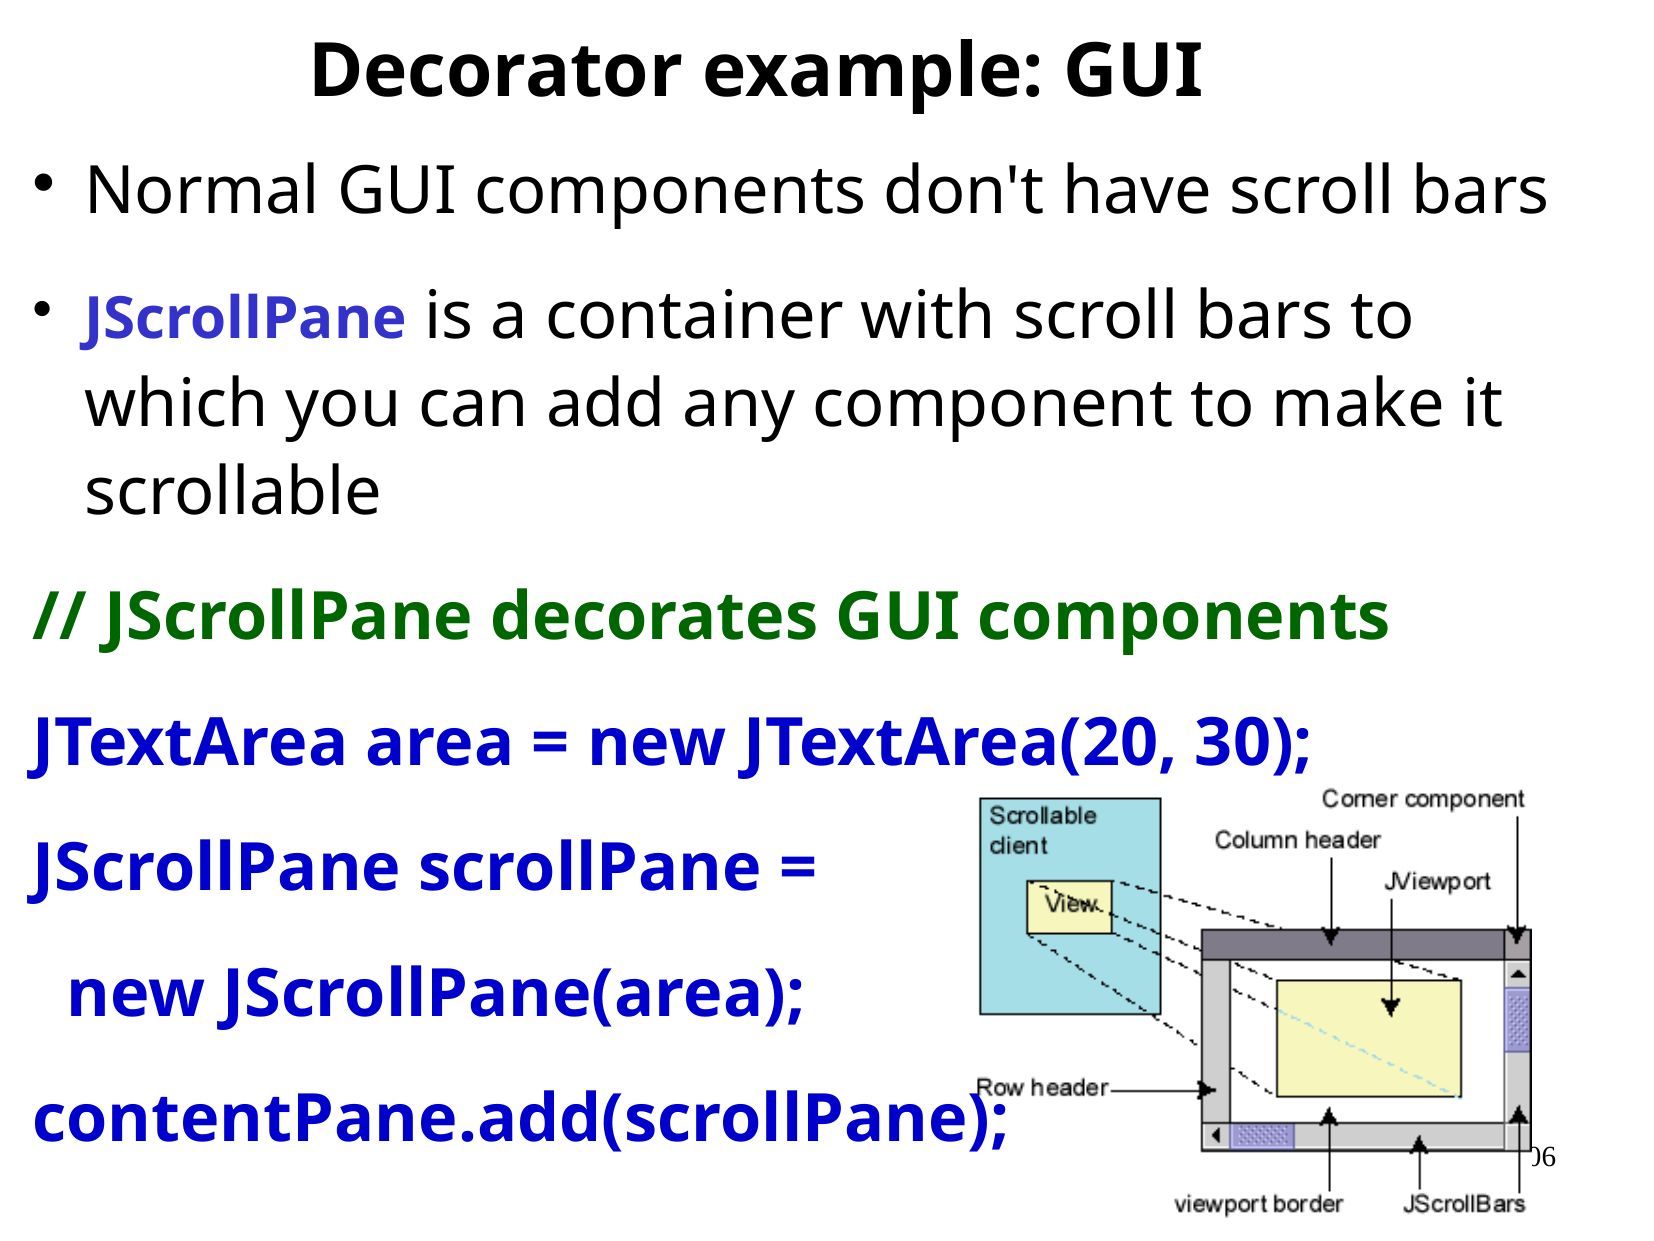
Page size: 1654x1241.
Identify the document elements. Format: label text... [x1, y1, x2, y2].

title Decorator example: GUI [51, 0, 1462, 138]
list Normal GUI components don't have scroll bars JScrollPane is a container with scroll bars to which you can add any component to make it scrollable // JScrollPane decorates GUI components JTextArea area = new JTextArea(20, 30); JScrollPane scrollPane = new JScrollPane(area); contentPane.add(scrollPane); [15, 138, 1603, 1151]
picture [976, 783, 1532, 1221]
